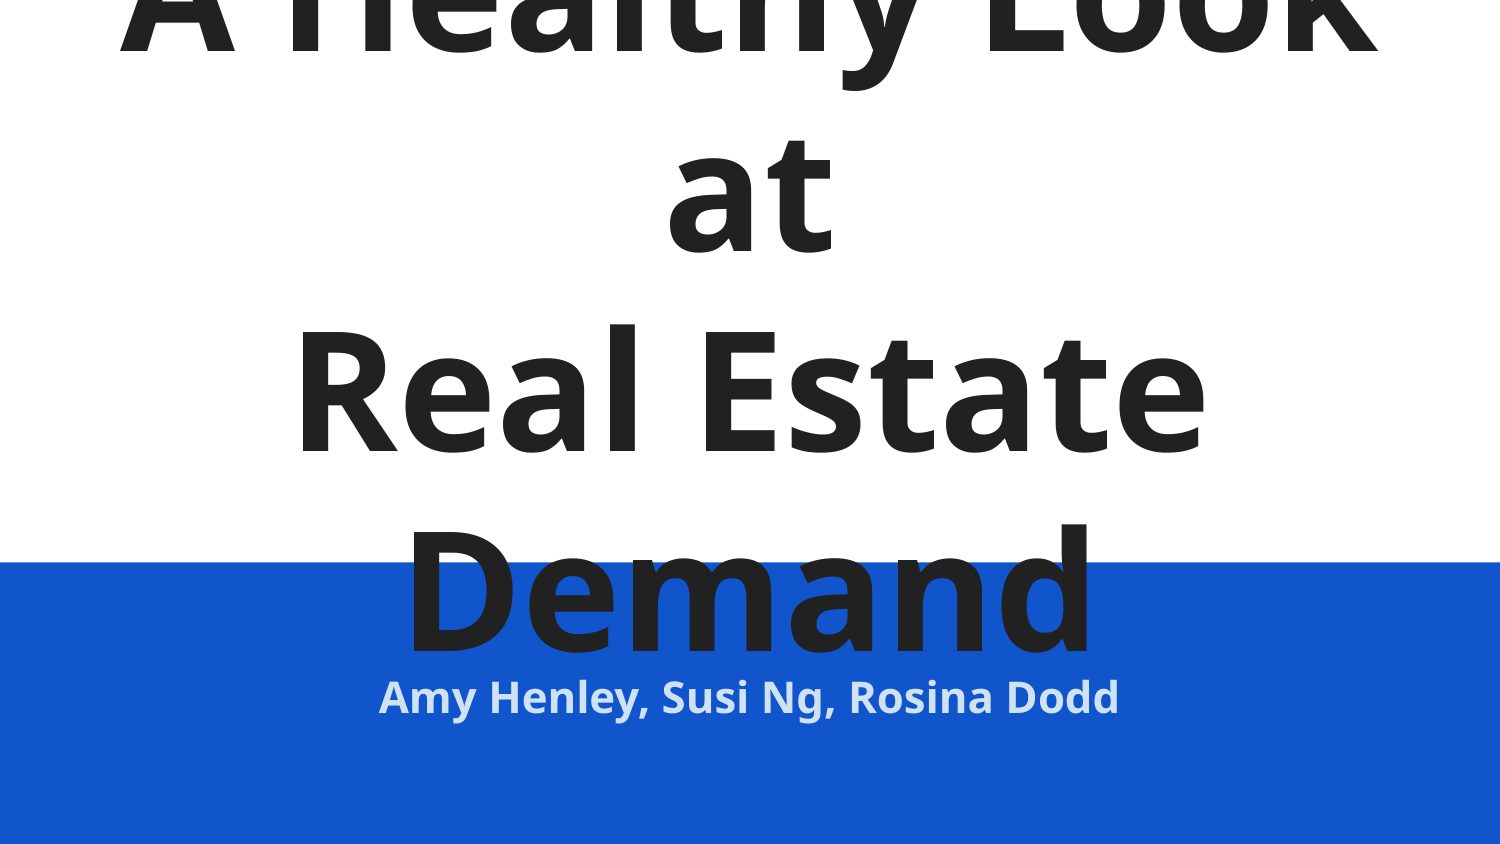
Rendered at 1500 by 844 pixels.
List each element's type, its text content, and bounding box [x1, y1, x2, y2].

subtitle Amy Henley, Susi Ng, Rosina Dodd [51, 638, 1449, 755]
title A Healthy Look at Real Estate Demand [51, 64, 1449, 506]
